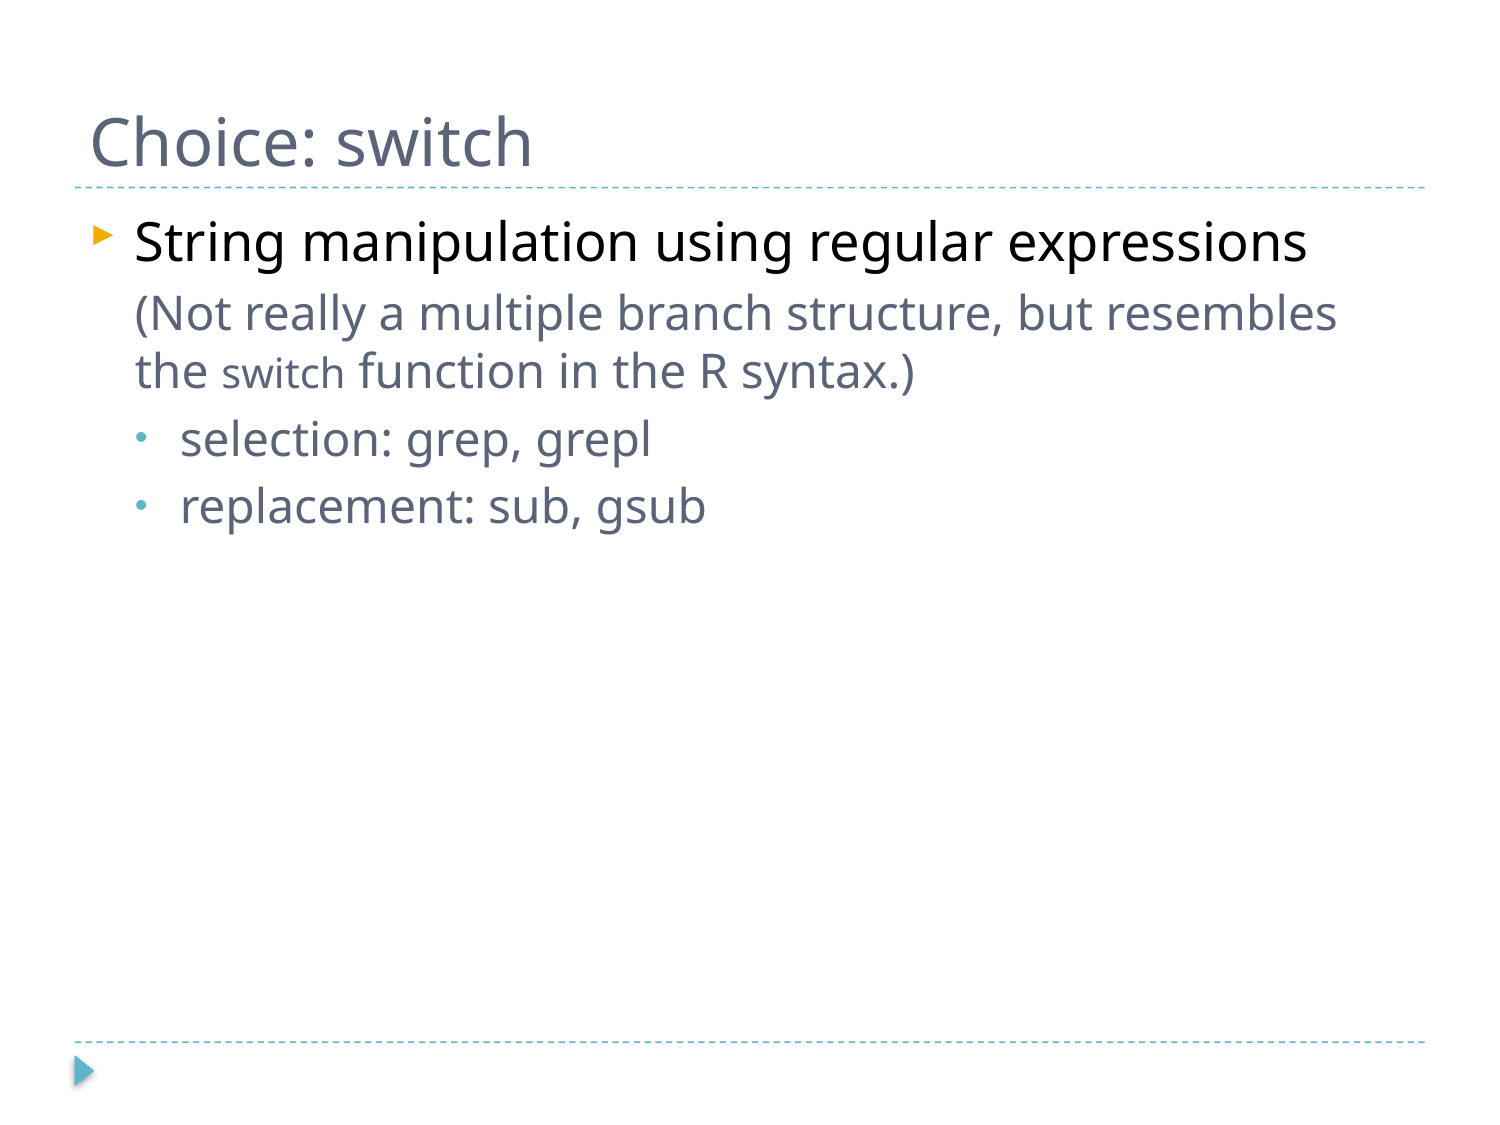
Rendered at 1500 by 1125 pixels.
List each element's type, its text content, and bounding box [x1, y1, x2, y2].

list String manipulation using regular expressions (Not really a multiple branch structure, but resembles the switch function in the R syntax.) selection: grep, grepl replacement: sub, gsub [75, 200, 1425, 1010]
title Choice: switch [75, 24, 1425, 188]
